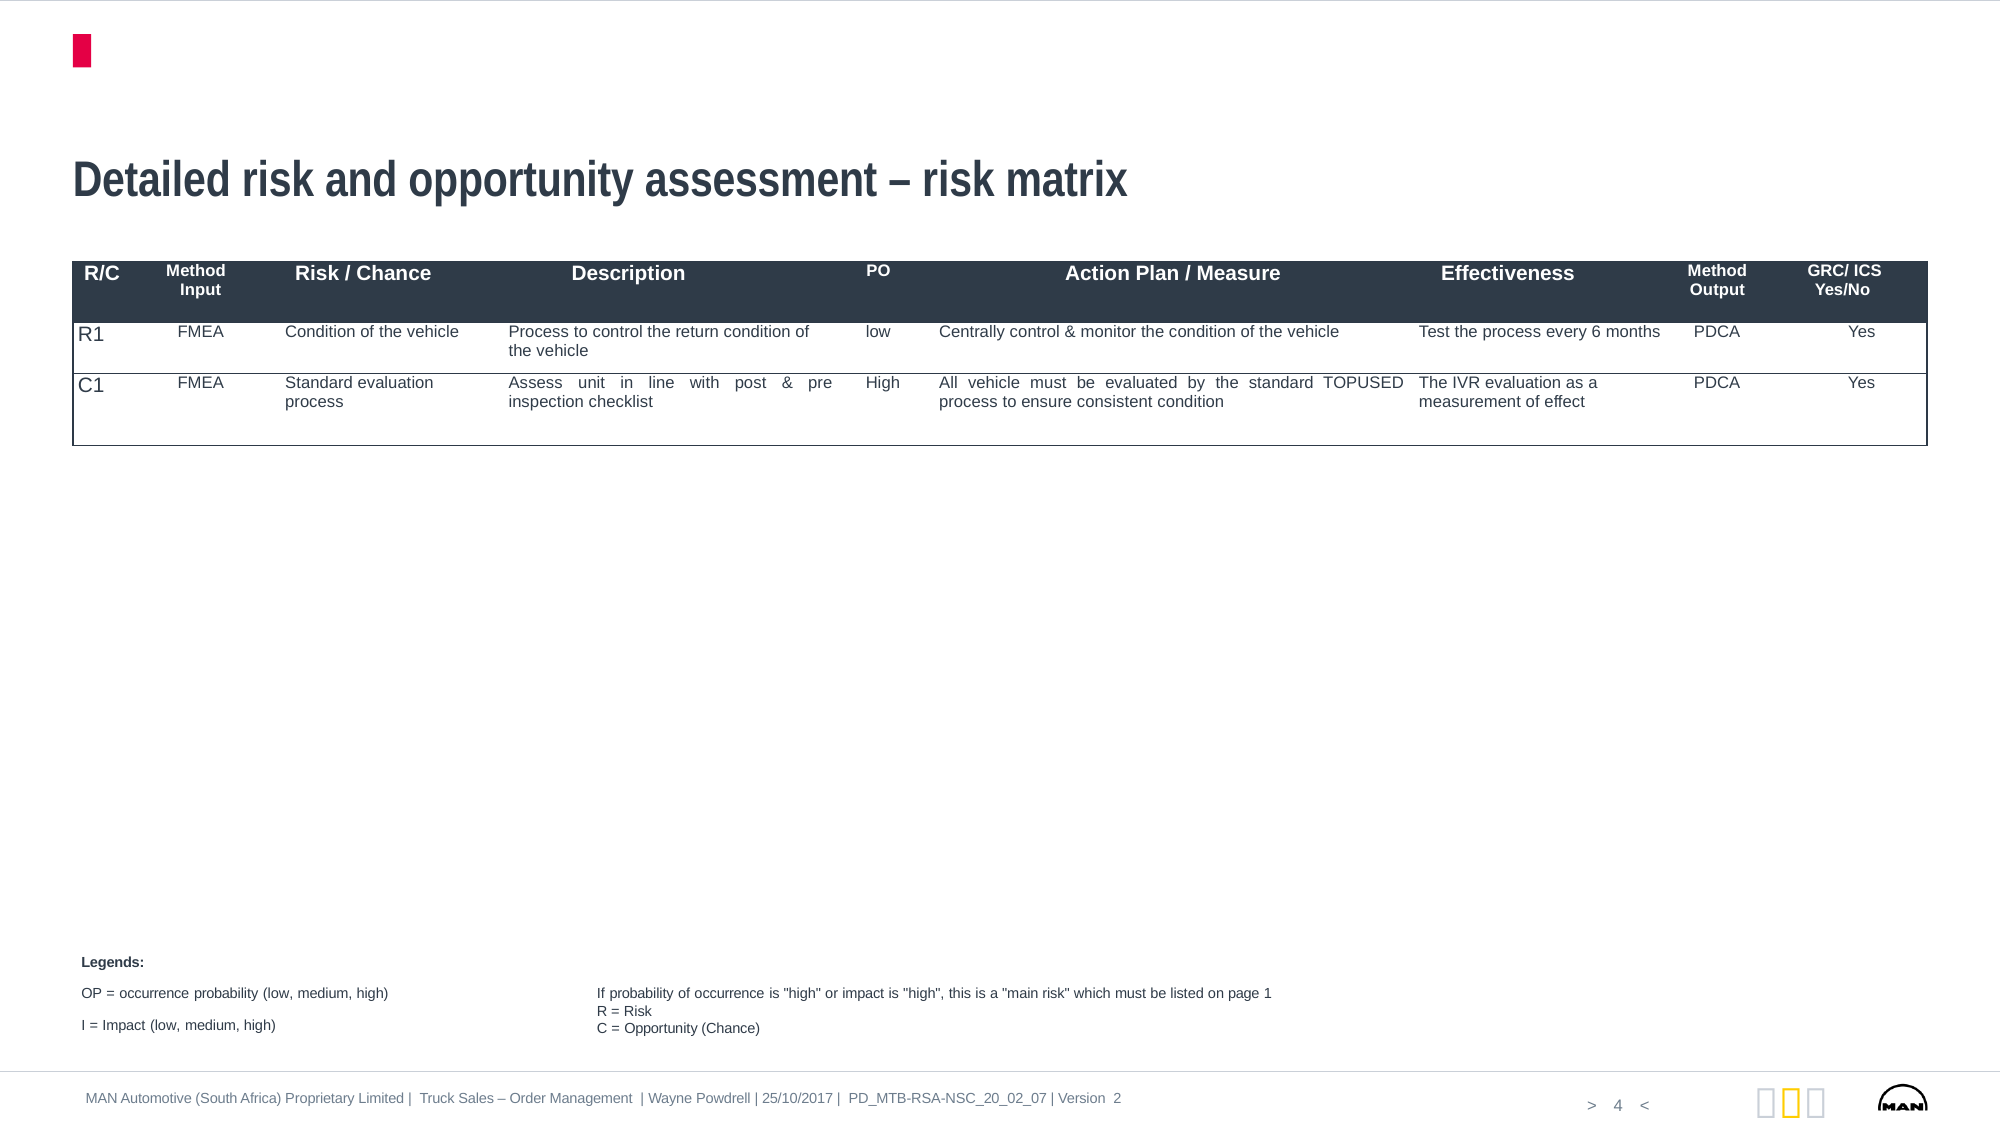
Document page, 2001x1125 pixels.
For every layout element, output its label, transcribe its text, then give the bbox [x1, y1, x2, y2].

picture [1877, 1083, 1928, 1111]
table_header Method Output [1675, 262, 1792, 322]
title Detailed risk and opportunity assessment – risk matrix [72, 145, 1928, 207]
table_header R/C [74, 262, 154, 322]
table_cell Centrally control & monitor the condition of the vehicle [925, 323, 1411, 373]
table_cell High [849, 374, 925, 445]
table_cell FMEA [154, 323, 275, 373]
table_cell Assess unit in line with post & pre inspection checklist [498, 374, 849, 445]
table_header Description [498, 262, 849, 322]
table_cell Yes [1792, 374, 1926, 445]
text_box Legends: [79, 952, 151, 971]
table_header GRC/ ICS Yes/No [1792, 262, 1926, 322]
table_cell All vehicle must be evaluated by the standard TOPUSED process to ensure consistent condition [925, 374, 1411, 445]
table_cell Condition of the vehicle [275, 323, 498, 373]
table_cell The IVR evaluation as a measurement of effect [1411, 374, 1675, 445]
table_header Action Plan / Measure [925, 262, 1411, 322]
table_cell PDCA [1675, 374, 1792, 445]
table_cell PDCA [1675, 323, 1792, 373]
table_header Risk / Chance [275, 262, 498, 322]
table_cell R1 [74, 323, 154, 373]
text_box MAN Automotive (South Africa) Proprietary Limited | Truck Sales – Order Management | Wayne Powdrell | 25/10/2017 | PD_MTB-RSA-NSC_20_02_07 | Version 2 [83, 1089, 1141, 1107]
table_cell low [849, 323, 925, 373]
table_cell Test the process every 6 months [1411, 323, 1675, 373]
list Process Cockpit [72, 34, 92, 68]
text_box If probability of occurrence is "high" or impact is "high", this is a "main risk" which must be listed on page 1 R = Risk C = Opportunity (Chance) [594, 984, 1283, 1037]
slide_number 4 [1588, 1094, 1648, 1115]
text_box OP = occurrence probability (low, medium, high) [79, 984, 396, 1002]
table_cell Standard evaluation process [275, 374, 498, 445]
table_cell Yes [1792, 323, 1926, 373]
table_header Method Input [154, 262, 275, 322]
text_box I = Impact (low, medium, high) [79, 1015, 280, 1034]
table_header PO [849, 262, 925, 322]
table_cell Process to control the return condition of the vehicle [498, 323, 849, 373]
table_header Effectiveness [1411, 262, 1675, 322]
table_cell FMEA [154, 374, 275, 445]
table_cell C1 [74, 374, 154, 445]
